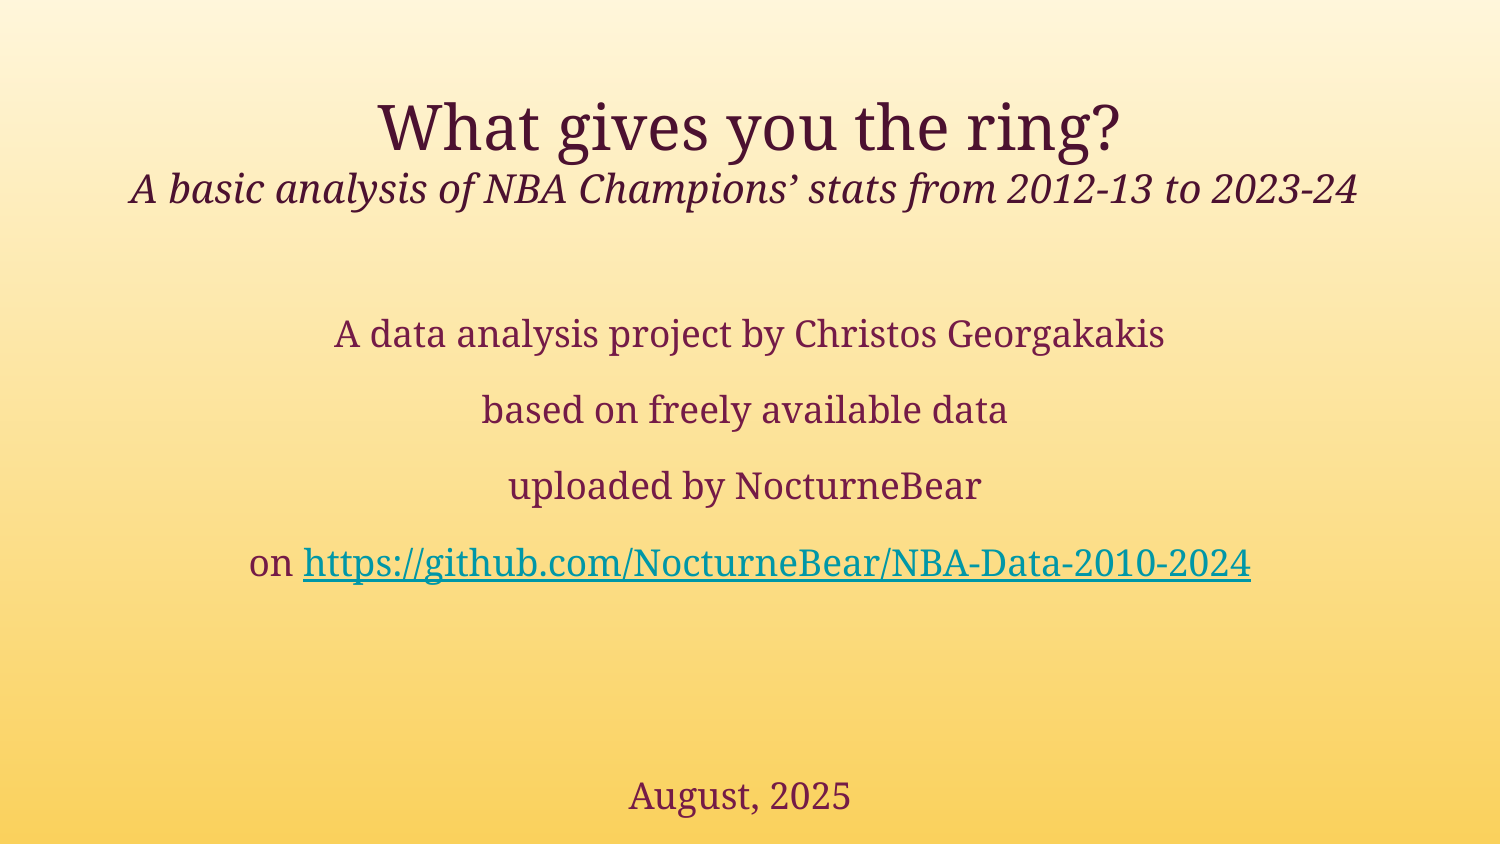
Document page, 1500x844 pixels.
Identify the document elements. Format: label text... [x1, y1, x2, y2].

title What gives you the ring? A basic analysis of NBA Champions’ stats from 2012-13 to 2023-24 [51, 72, 1449, 167]
list A data analysis project by Christos Georgakakis based on freely available data uploaded by NocturneBear on https://github.com/NocturneBear/NBA-Data-2010-2024 August, 2025 [51, 289, 1449, 833]
